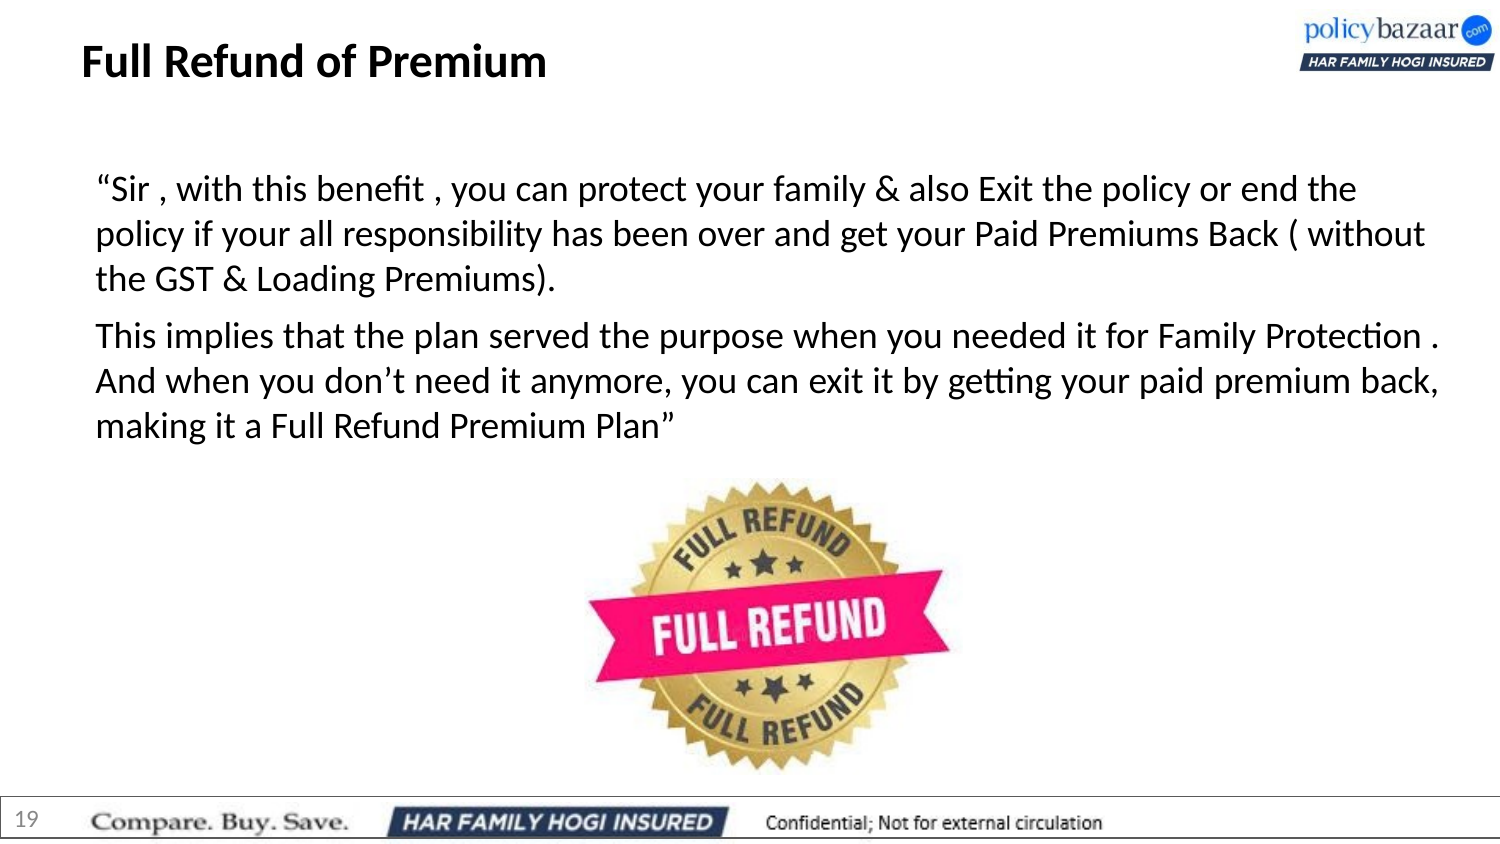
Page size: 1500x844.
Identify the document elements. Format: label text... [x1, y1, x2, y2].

picture [80, 802, 1105, 844]
text_box [0, 796, 1500, 839]
picture [584, 478, 964, 775]
title Full Refund of Premium [30, 0, 1256, 171]
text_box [1294, 9, 1500, 74]
text_box “Sir , with this benefit , you can protect your family & also Exit the policy or end the policy if your all responsibility has been over and get your Paid Premiums Back ( without the GST & Loading Premiums). This implies that the plan served the purpose when you needed it for Family Protection . And when you don’t need it anymore, you can exit it by getting your paid premium back, making it a Full Refund Premium Plan” [93, 161, 1440, 447]
